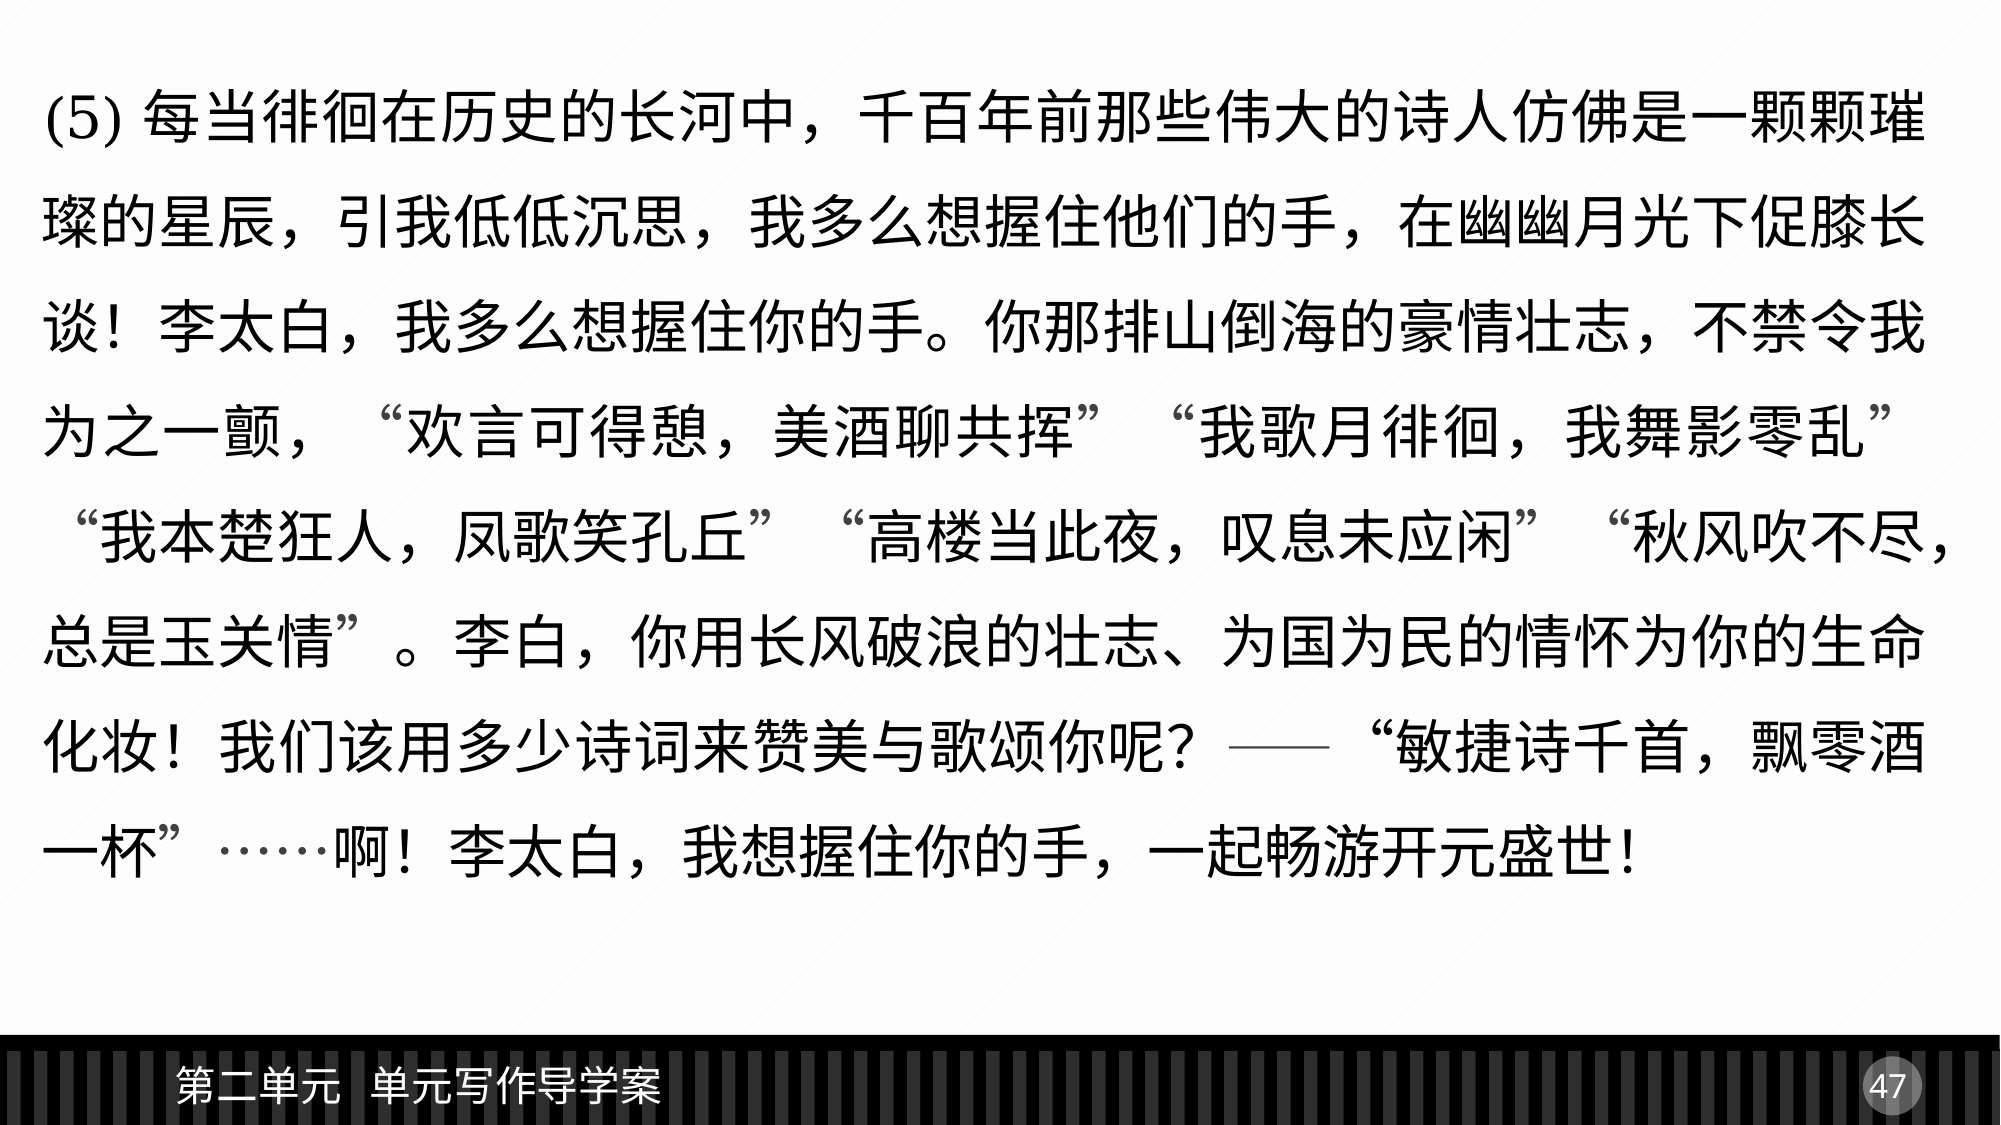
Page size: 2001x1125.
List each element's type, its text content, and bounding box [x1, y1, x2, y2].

text_box (5)每当徘徊在历史的长河中，千百年前那些伟大的诗人仿佛是一颗颗璀璨的星辰，引我低低沉思，我多么想握住他们的手，在幽幽月光下促膝长谈！李太白，我多么想握住你的手。你那排山倒海的豪情壮志，不禁令我为之一颤，“欢言可得憩，美酒聊共挥”“我歌月徘徊，我舞影零乱”“我本楚狂人，凤歌笑孔丘”“高楼当此夜，叹息未应闲”“秋风吹不尽，总是玉关情”。李白，你用长风破浪的壮志、为国为民的情怀为你的生命化妆！我们该用多少诗词来赞美与歌颂你呢？——“敏捷诗千首，飘零酒一杯”……啊！李太白，我想握住你的手，一起畅游开元盛世！ [26, 37, 1942, 893]
